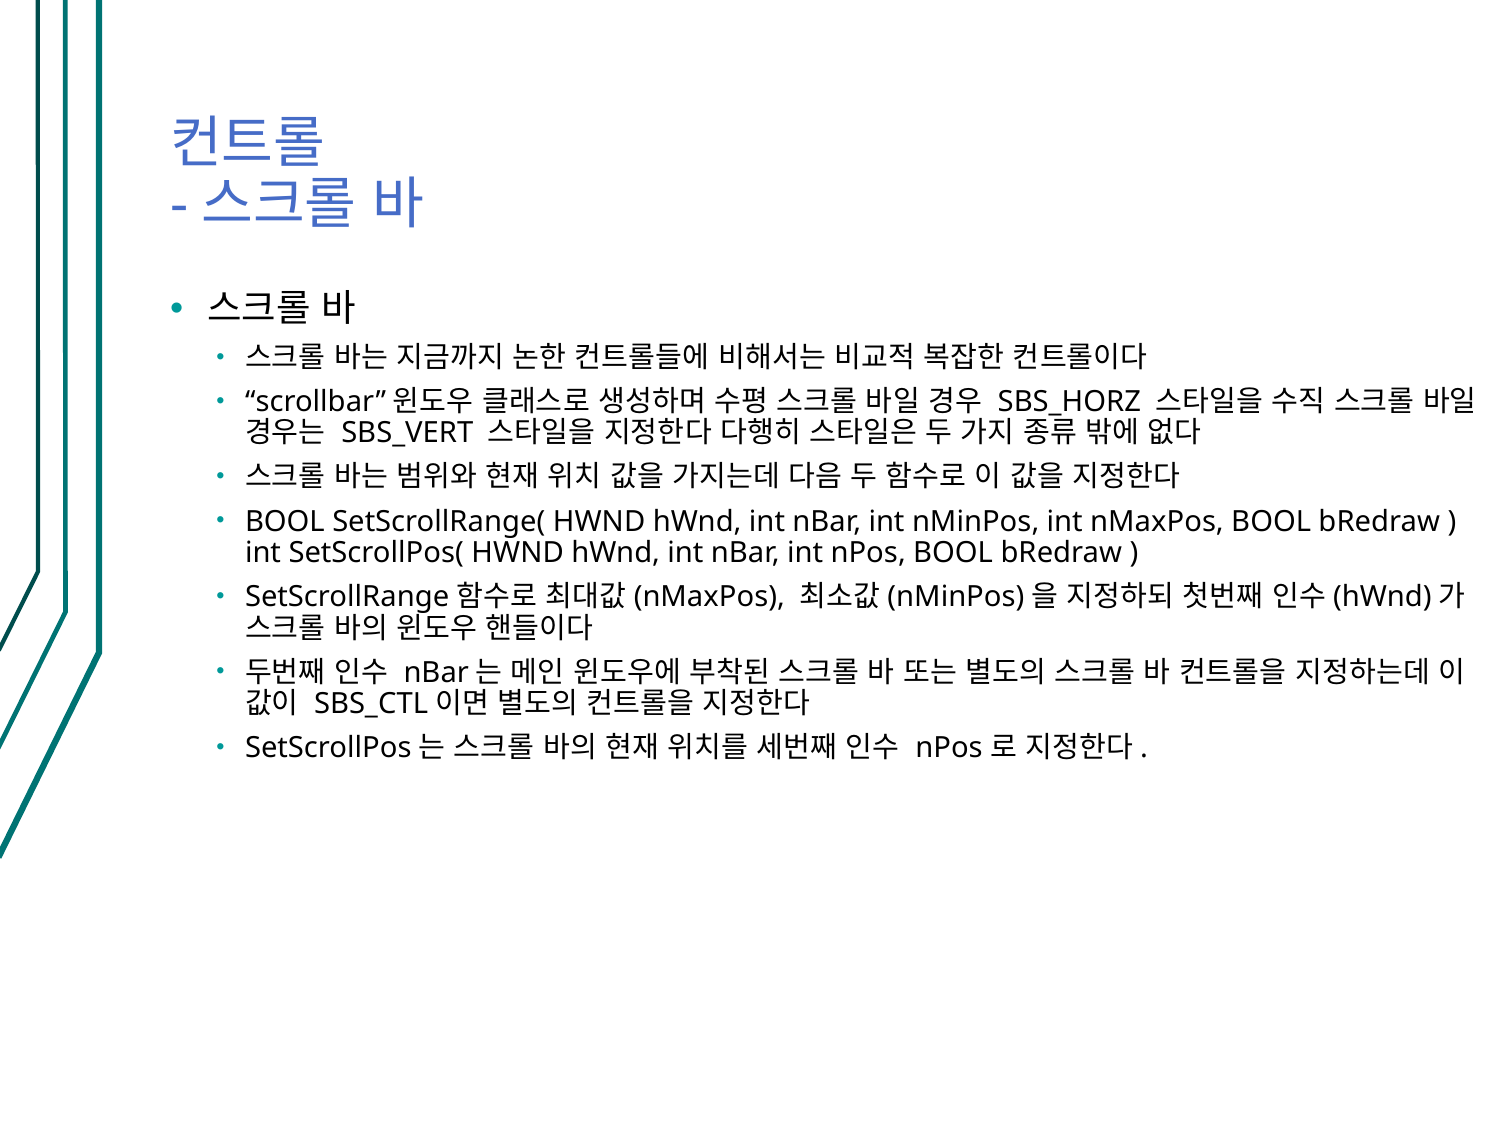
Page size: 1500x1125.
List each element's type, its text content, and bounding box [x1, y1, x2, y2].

title 컨트롤 -스크롤 바 [150, 45, 1425, 246]
list 스크롤 바 스크롤 바는 지금까지 논한 컨트롤들에 비해서는 비교적 복잡한 컨트롤이다 “scrollbar”윈도우 클래스로 생성하며 수평 스크롤 바일 경우 SBS_HORZ 스타일을 수직 스크롤 바일 경우는 SBS_VERT 스타일을 지정한다 다행히 스타일은 두 가지 종류 밖에 없다 스크롤 바는 범위와 현재 위치 값을 가지는데 다음 두 함수로 이 값을 지정한다 BOOL SetScrollRange( HWND hWnd, int nBar, int nMinPos, int nMaxPos, BOOL bRedraw ) int SetScrollPos( HWND hWnd, int nBar, int nPos, BOOL bRedraw ) SetScrollRange함수로 최대값(nMaxPos), 최소값(nMinPos)을 지정하되 첫번째 인수(hWnd)가 스크롤 바의 윈도우 핸들이다 두번째 인수 nBar는 메인 윈도우에 부착된 스크롤 바 또는 별도의 스크롤 바 컨트롤을 지정하는데 이 값이 SBS_CTL이면 별도의 컨트롤을 지정한다 SetScrollPos는 스크롤 바의 현재 위치를 세번째 인수 nPos로 지정한다. [150, 279, 1500, 1012]
